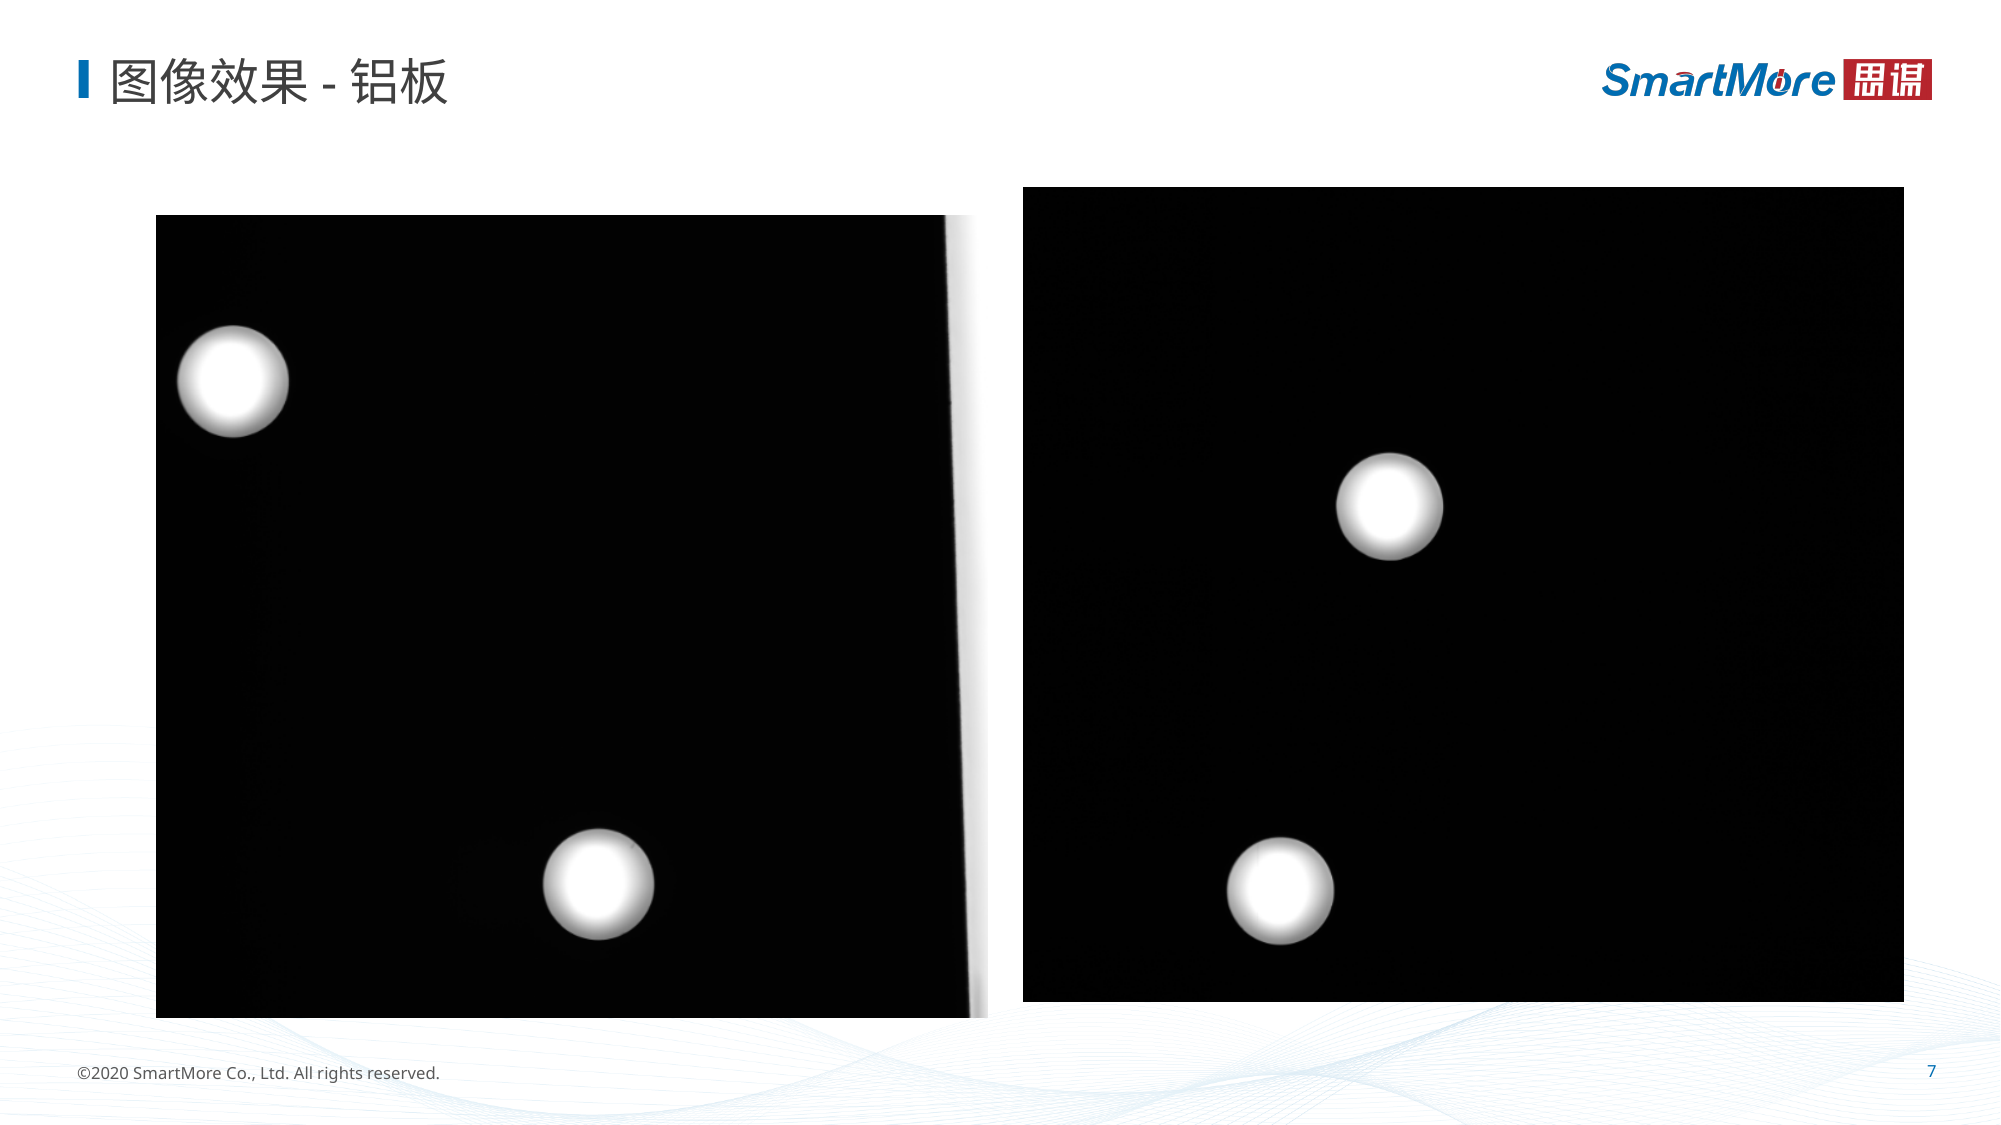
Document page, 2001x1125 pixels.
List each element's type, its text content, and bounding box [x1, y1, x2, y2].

picture [0, 0, 2001, 1125]
text_box 图像效果-铝板 [101, 46, 1588, 114]
